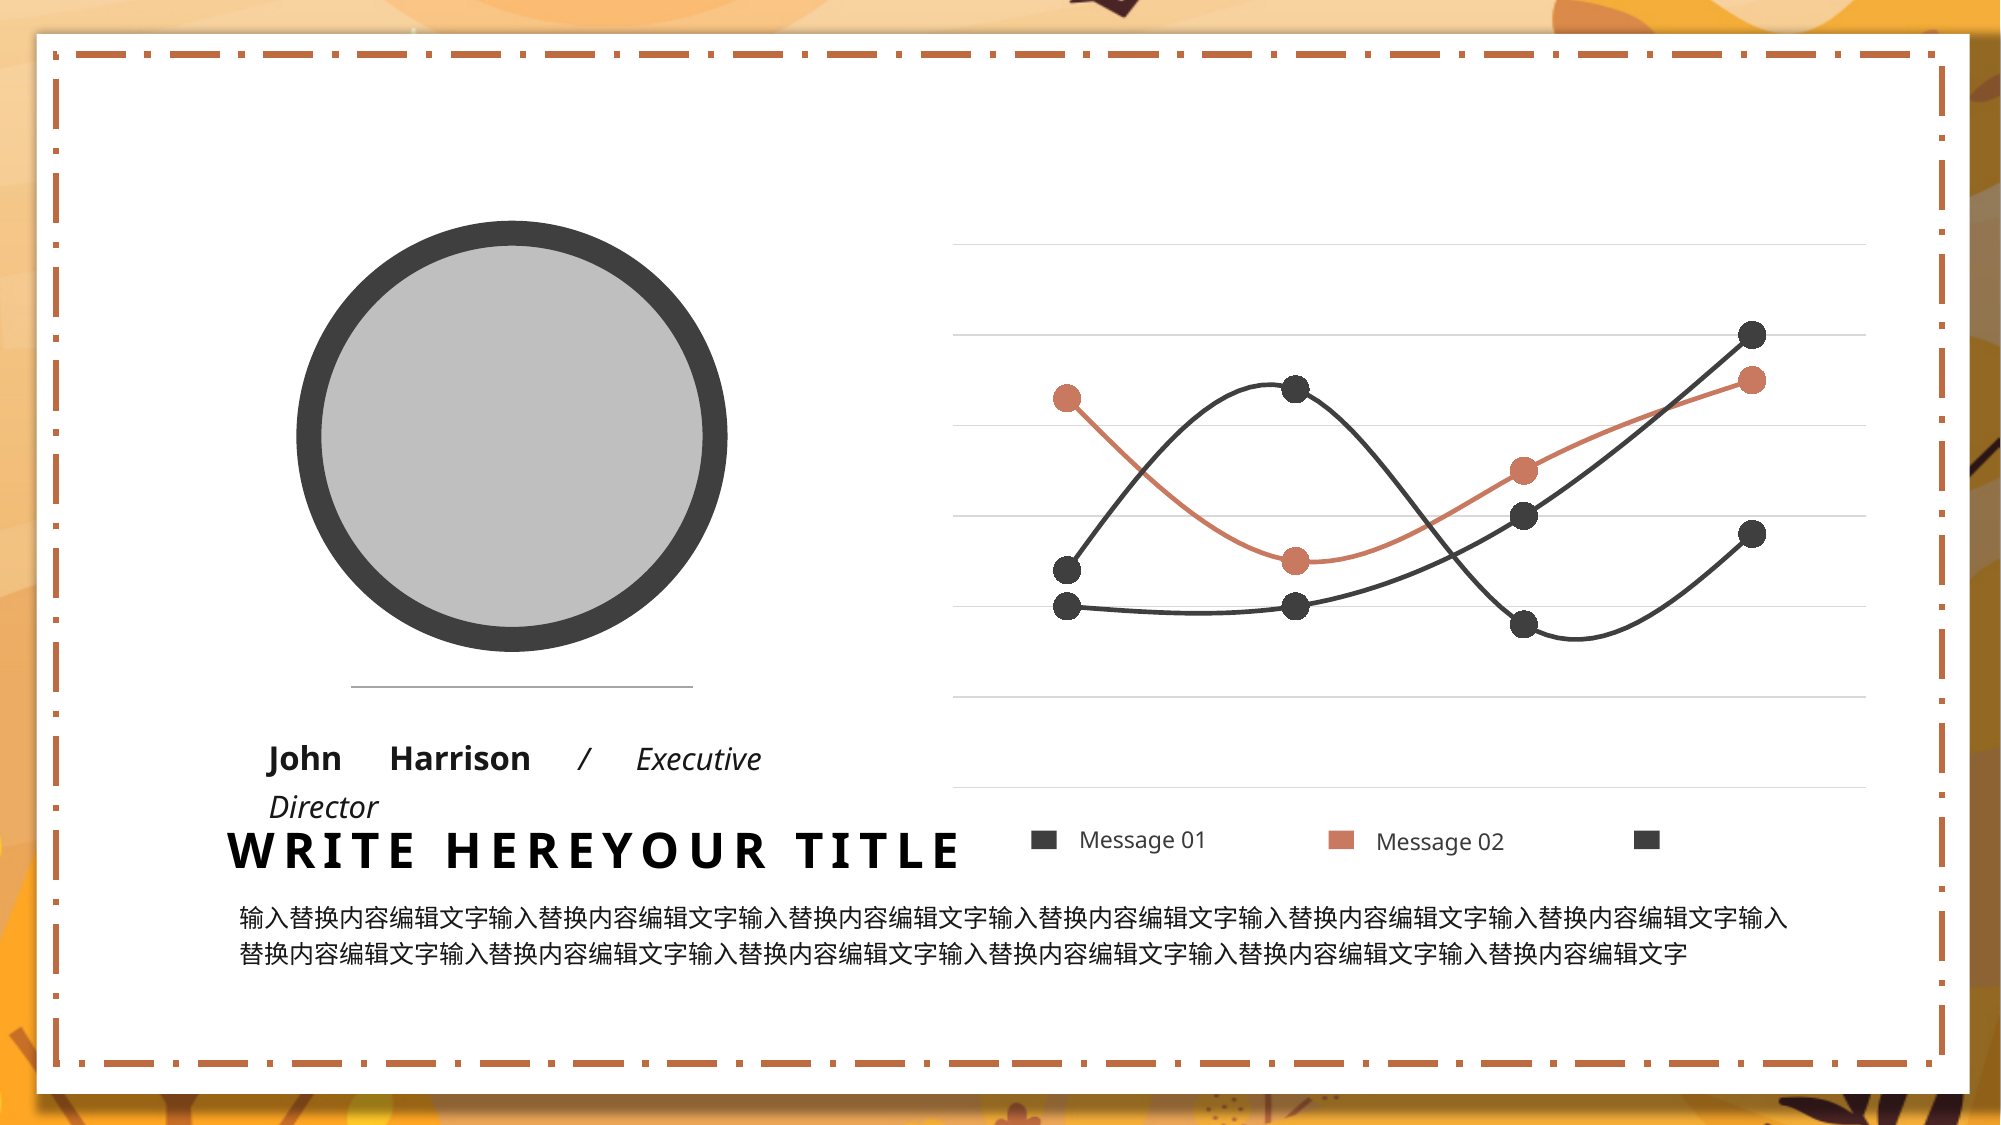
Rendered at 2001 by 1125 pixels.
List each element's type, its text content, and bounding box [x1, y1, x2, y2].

text_box [307, 232, 717, 641]
text_box Message 01 [1005, 818, 1441, 861]
text_box [1328, 830, 1355, 850]
text_box [1633, 830, 1661, 850]
text_box [1030, 830, 1058, 850]
text_box Message 02 [1166, 820, 1715, 863]
picture [0, 0, 2000, 1125]
text_box 输入替换内容编辑文字输入替换内容编辑文字输入替换内容编辑文字输入替换内容编辑文字输入替换内容编辑文字输入替换内容编辑文字输入替换内容编辑文字输入替换内容编辑文字输入替换内容编辑文字输入替换内容编辑文字输入替换内容编辑文字输入替换内容编辑文字 [239, 896, 1814, 1005]
chart [933, 233, 1886, 799]
text_box WRITE HEREYOUR TITLE [183, 812, 1005, 946]
text_box John Harrison / Executive Director [268, 729, 762, 812]
